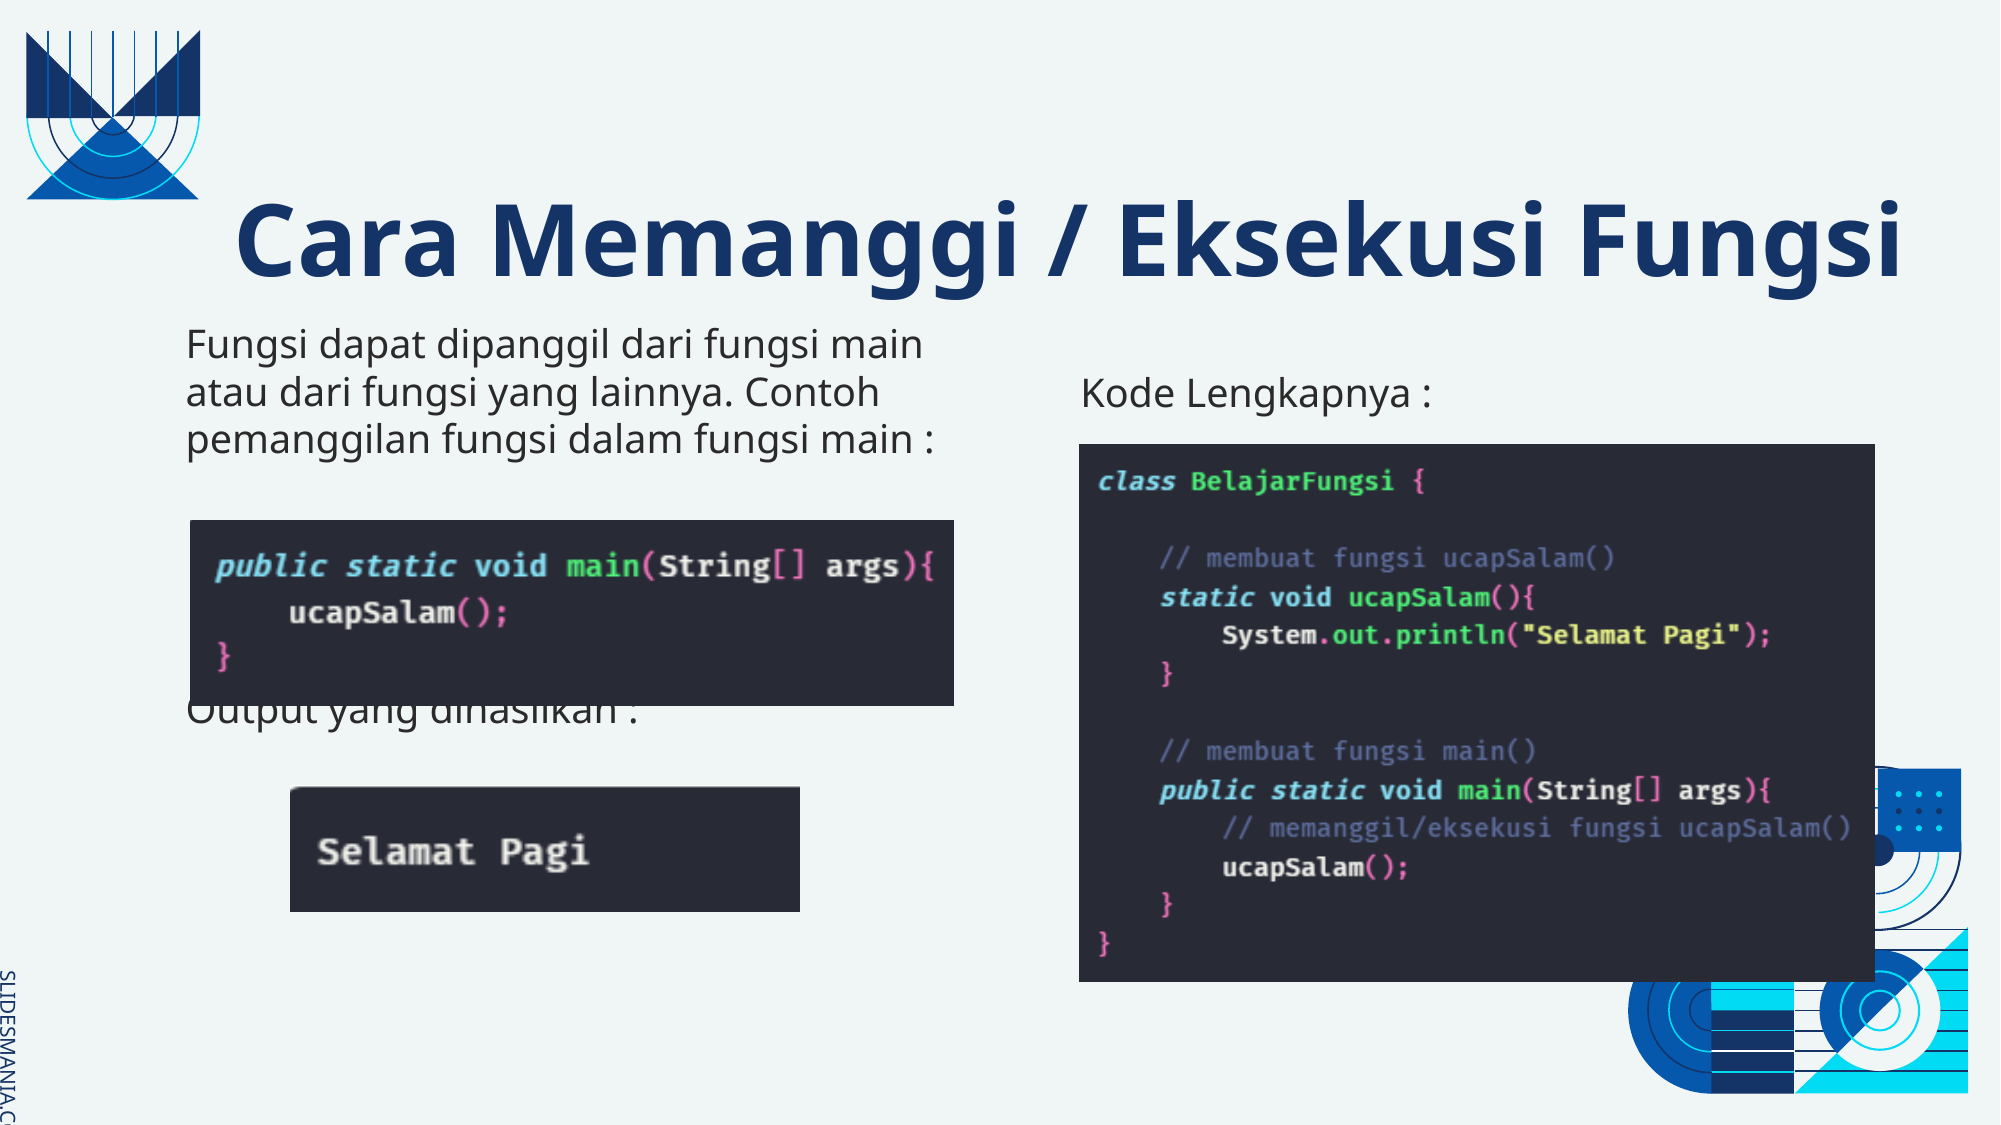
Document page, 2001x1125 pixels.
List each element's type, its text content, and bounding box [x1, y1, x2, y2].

list Fungsi dapat dipanggil dari fungsi main atau dari fungsi yang lainnya. Contoh pemanggilan fungsi dalam fungsi main : Output yang dihasilkan : [165, 298, 980, 811]
list Kode Lengkapnya : [1060, 340, 1875, 853]
picture [189, 520, 954, 706]
picture [290, 785, 800, 913]
title Cara Memanggi / Eksekusi Fungsi [213, 156, 1945, 282]
picture [1078, 444, 1875, 983]
